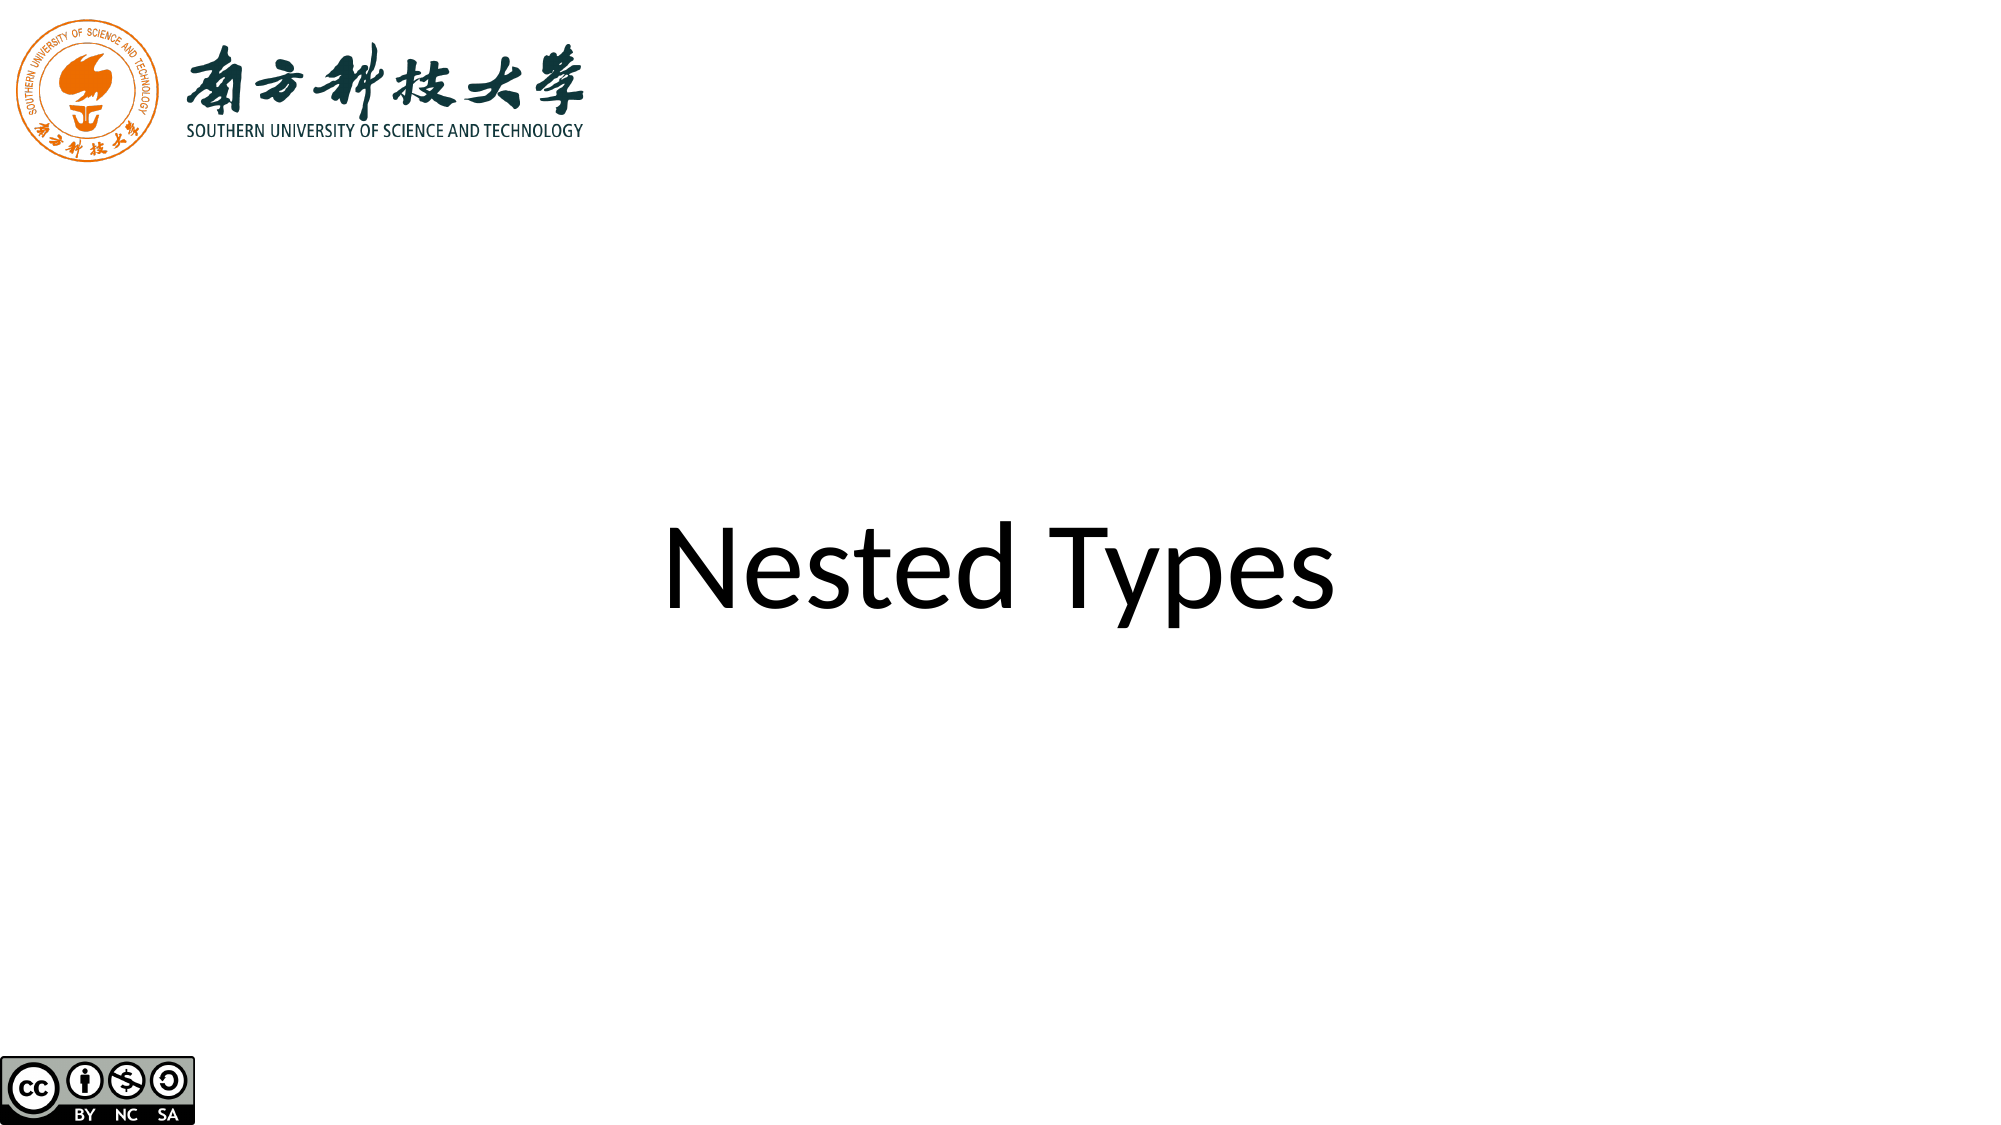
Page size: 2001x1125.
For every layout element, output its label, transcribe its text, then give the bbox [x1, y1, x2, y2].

title Nested Types [249, 251, 1750, 644]
picture [10, 0, 588, 166]
picture [0, 1056, 195, 1125]
